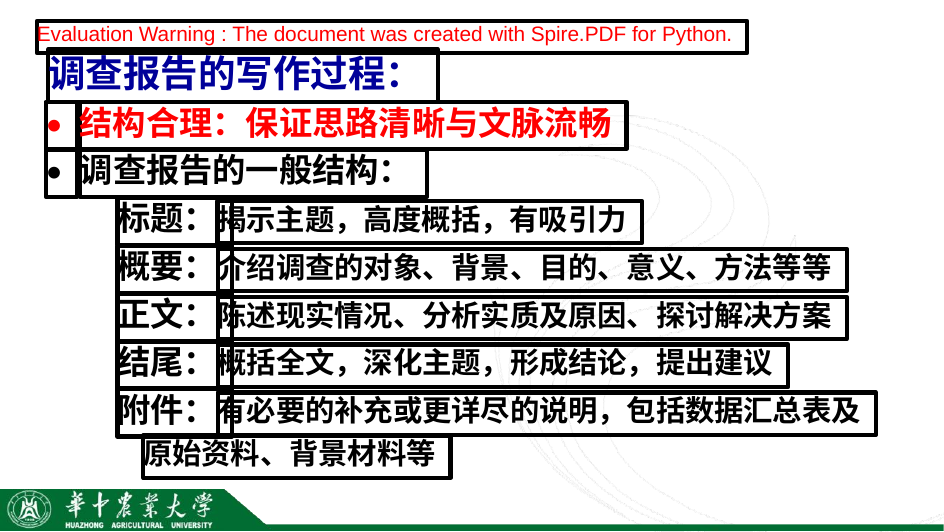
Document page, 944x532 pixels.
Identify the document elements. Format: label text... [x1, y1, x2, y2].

text_box 概要： [115, 244, 234, 291]
picture [0, 105, 944, 532]
text_box 结构合理：保证思路清晰与文脉流畅 [78, 100, 629, 151]
text_box 标题： [115, 196, 234, 244]
text_box 原始资料、背景材料等 [141, 433, 453, 480]
text_box 正文： [115, 291, 234, 339]
text_box • [44, 148, 78, 199]
text_box 结尾： [115, 339, 234, 387]
text_box 有必要的补充或更详尽的说明，包括数据汇总表及 [216, 390, 480, 437]
text_box 揭示主题，高度概括，有吸引力 [215, 199, 480, 245]
text_box Evaluation Warning : The document was created with Spire.PDF for Python. [35, 19, 749, 55]
text_box 附件： [115, 387, 234, 439]
text_box 调查报告的写作过程： [46, 55, 440, 100]
text_box 介绍调查的对象、背景、目的、意义、方法等等 [216, 247, 480, 293]
text_box 调查报告的一般结构： [78, 148, 429, 199]
text_box • [44, 100, 78, 148]
text_box 概括全文，深化主题，形成结论，提出建议 [216, 342, 480, 389]
text_box 陈述现实情况、分析实质及原因、探讨解决方案 [216, 295, 480, 341]
